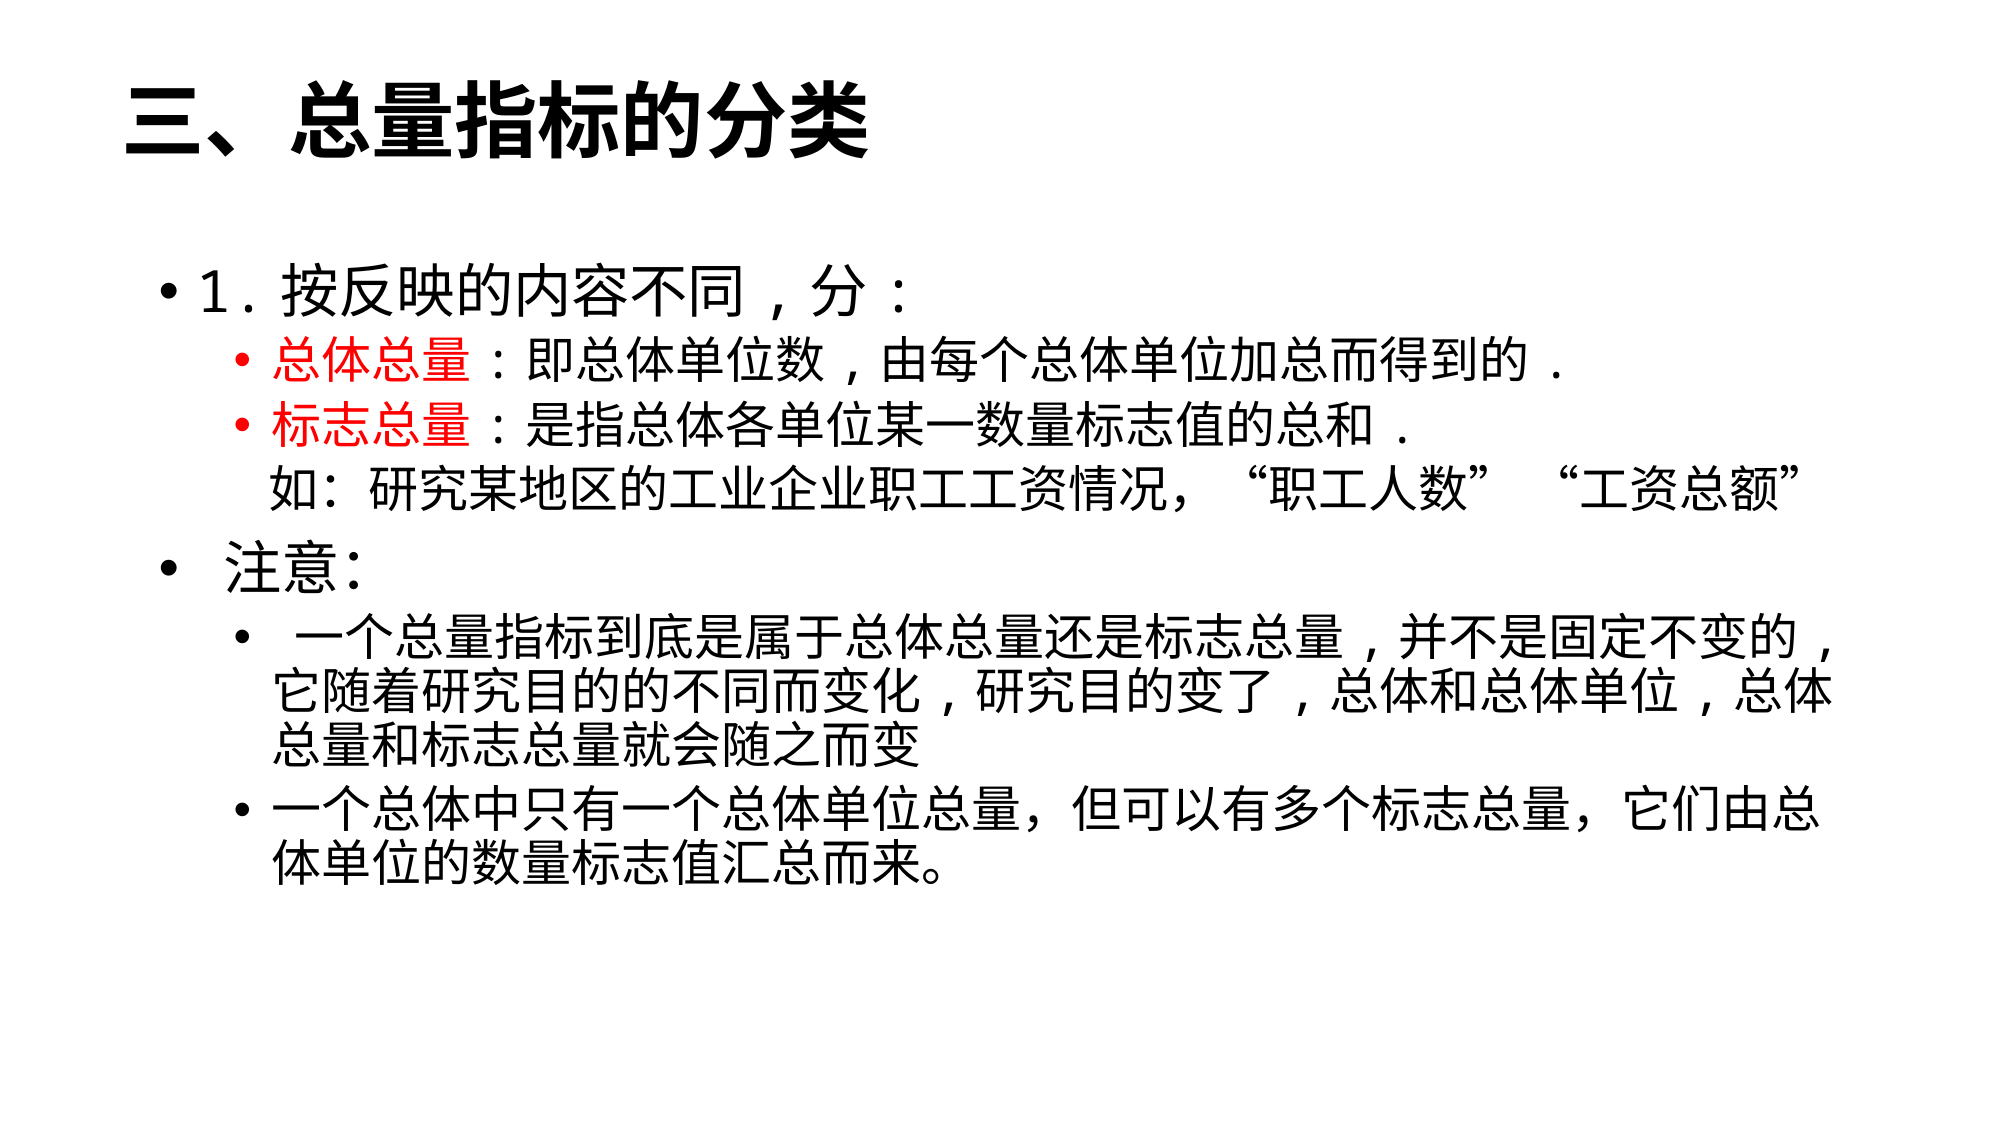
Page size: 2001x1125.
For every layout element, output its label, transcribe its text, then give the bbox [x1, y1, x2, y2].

text_box 三、总量指标的分类 [106, 80, 886, 176]
list 1.按反映的内容不同,分: 总体总量:即总体单位数,由每个总体单位加总而得到的. 标志总量:是指总体各单位某一数量标志值的总和. 如：研究某地区的工业企业职工工资情况，“职工人数” “工资总额” 注意： 一个总量指标到底是属于总体总量还是标志总量,并不是固定不变的,它随着研究目的的不同而变化,研究目的变了,总体和总体单位,总体总量和标志总量就会随之而变 一个总体中只有一个总体单位总量，但可以有多个标志总量，它们由总体单位的数量标志值汇总而来。 [143, 254, 1886, 1051]
